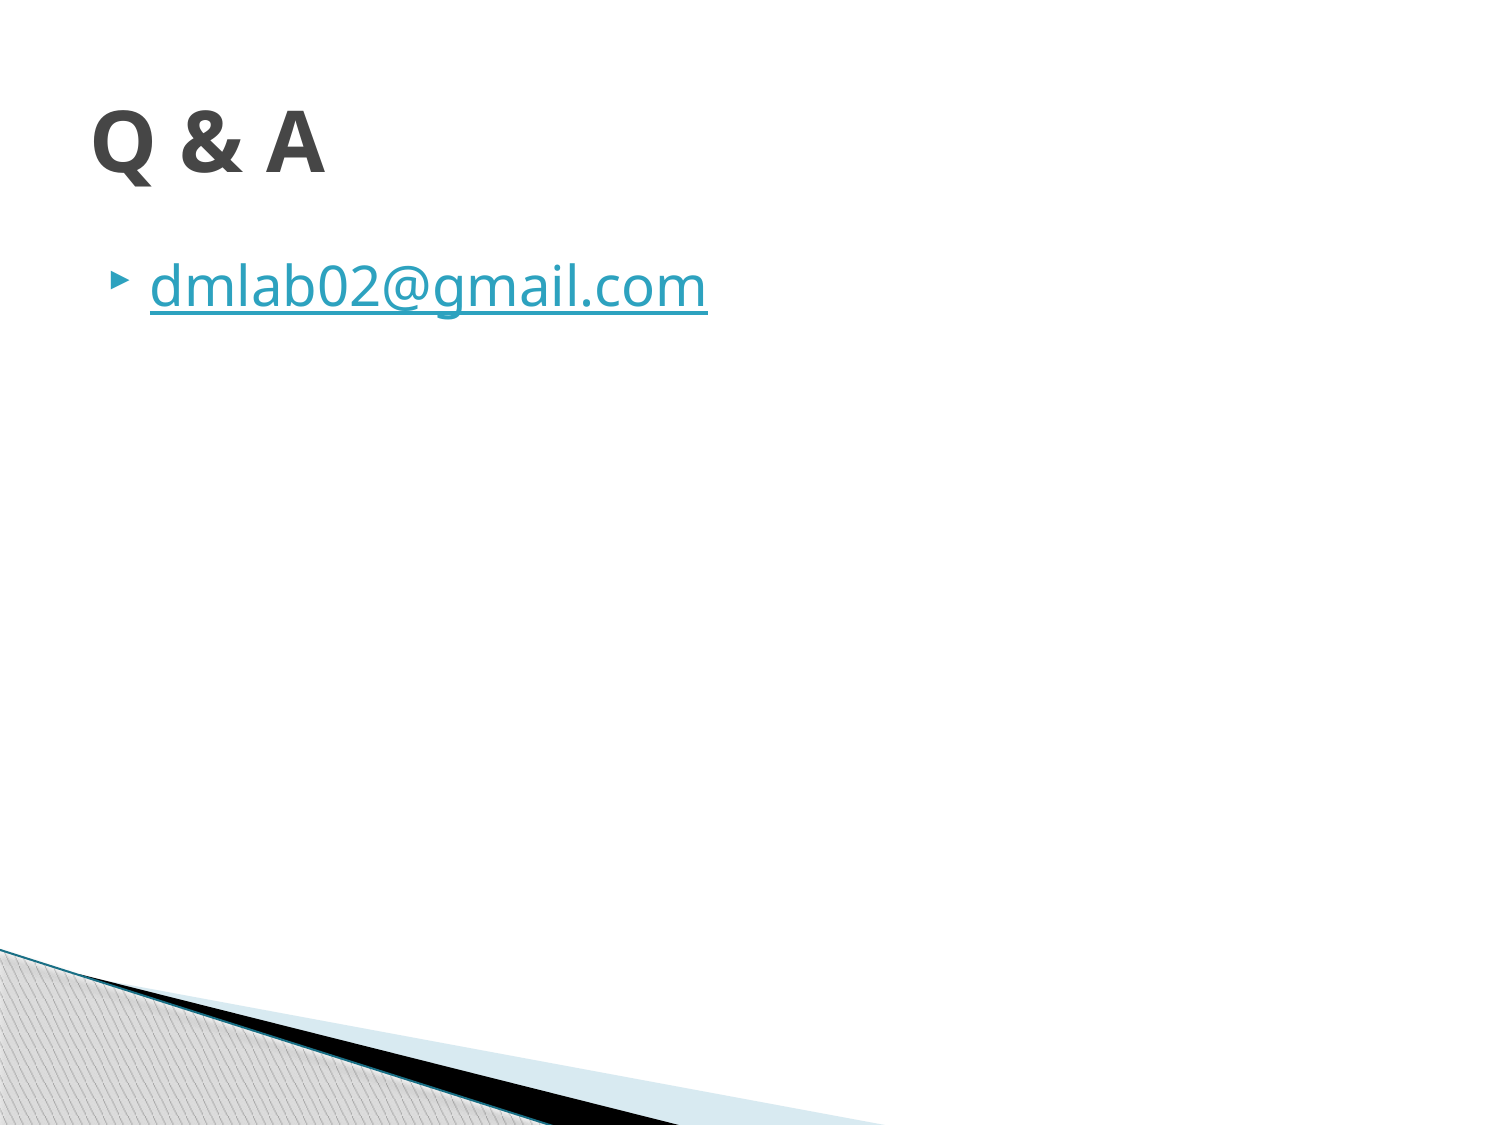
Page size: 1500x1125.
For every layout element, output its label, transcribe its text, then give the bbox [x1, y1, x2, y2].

list dmlab02@gmail.com [75, 243, 1425, 986]
title Q & A [75, 45, 1425, 233]
